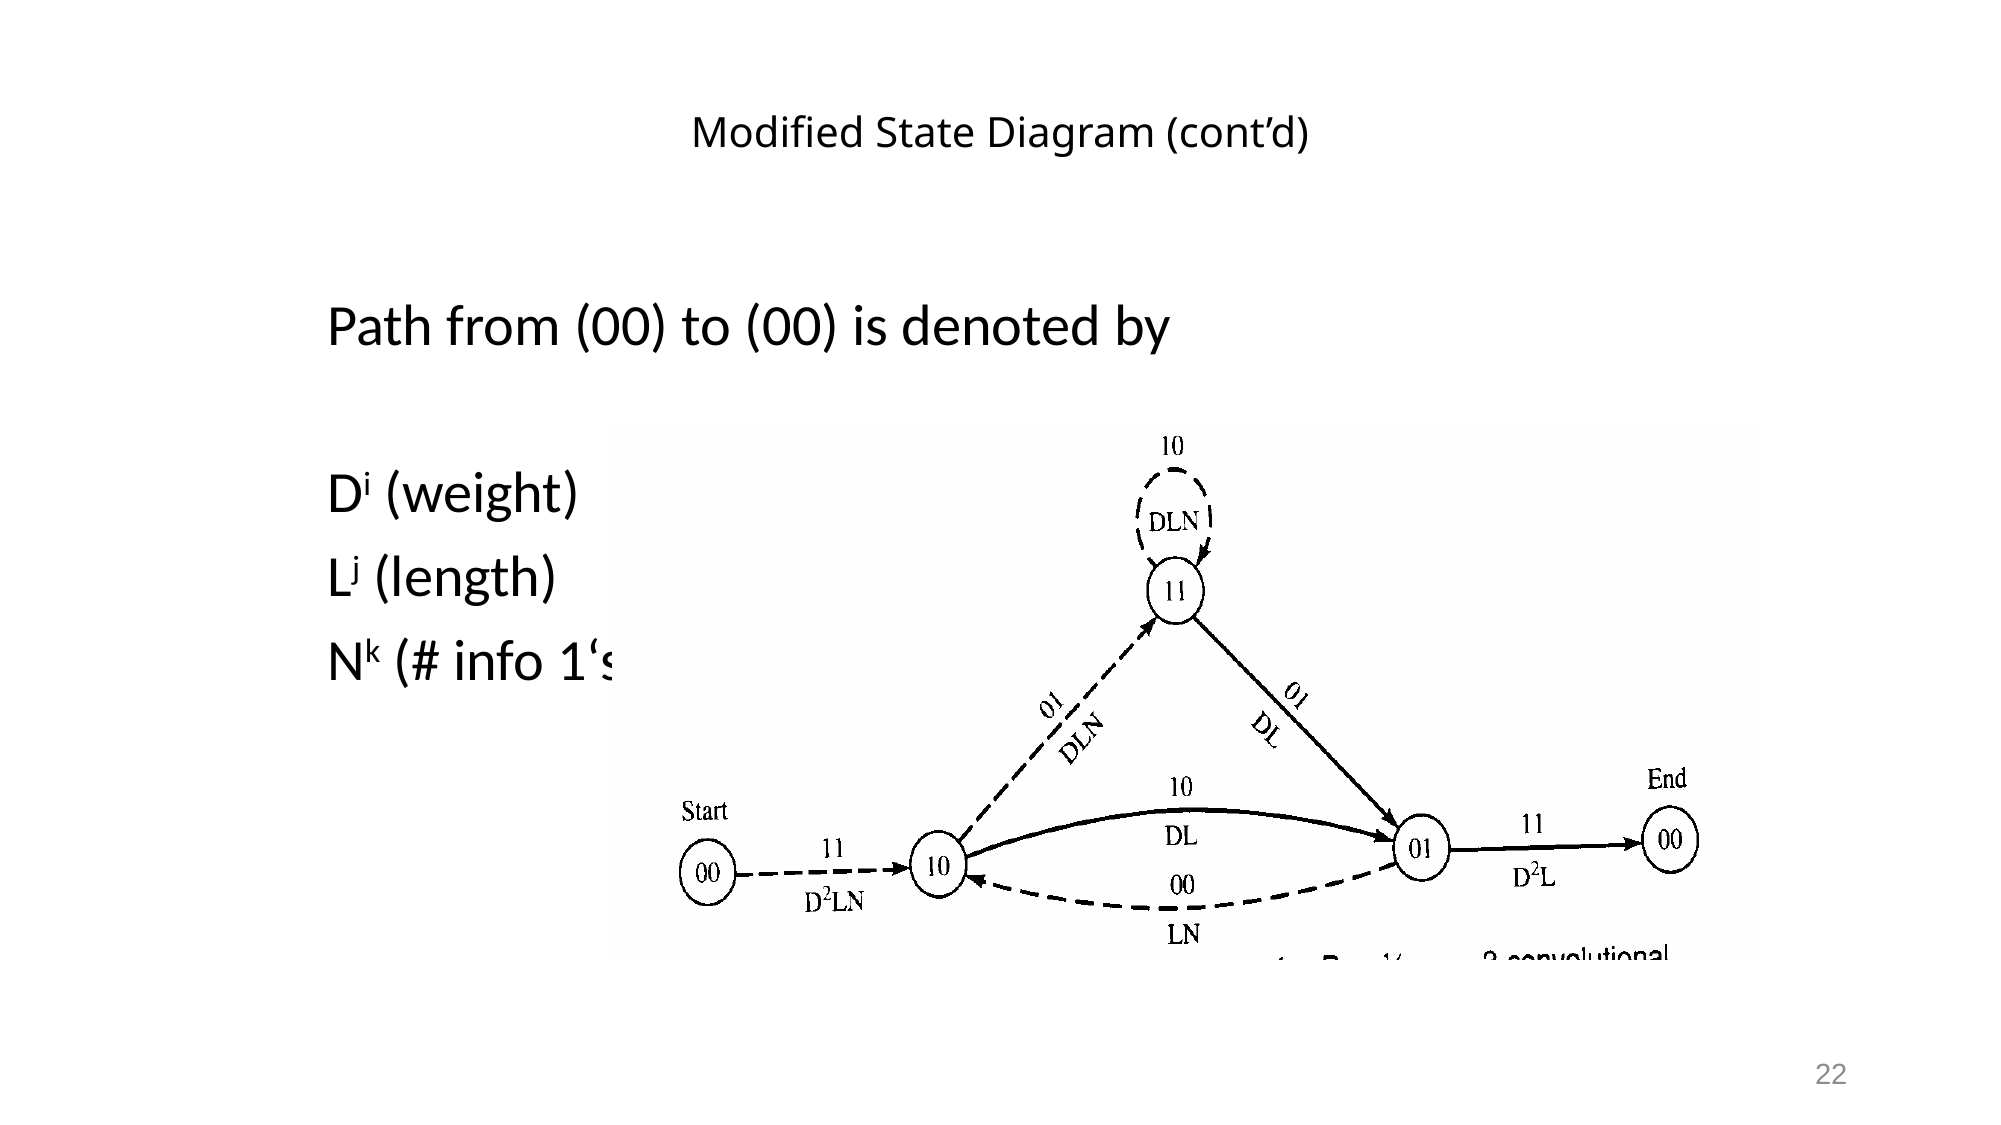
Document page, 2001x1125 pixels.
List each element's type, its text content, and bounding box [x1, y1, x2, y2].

list Path from (00) to (00) is denoted by Di (weight) Lj (length) Nk (# info 1‘s) [312, 287, 1588, 963]
slide_number 22 [1412, 1042, 1863, 1103]
title Modified State Diagram (cont’d) [137, 59, 1863, 208]
picture [612, 424, 1761, 963]
